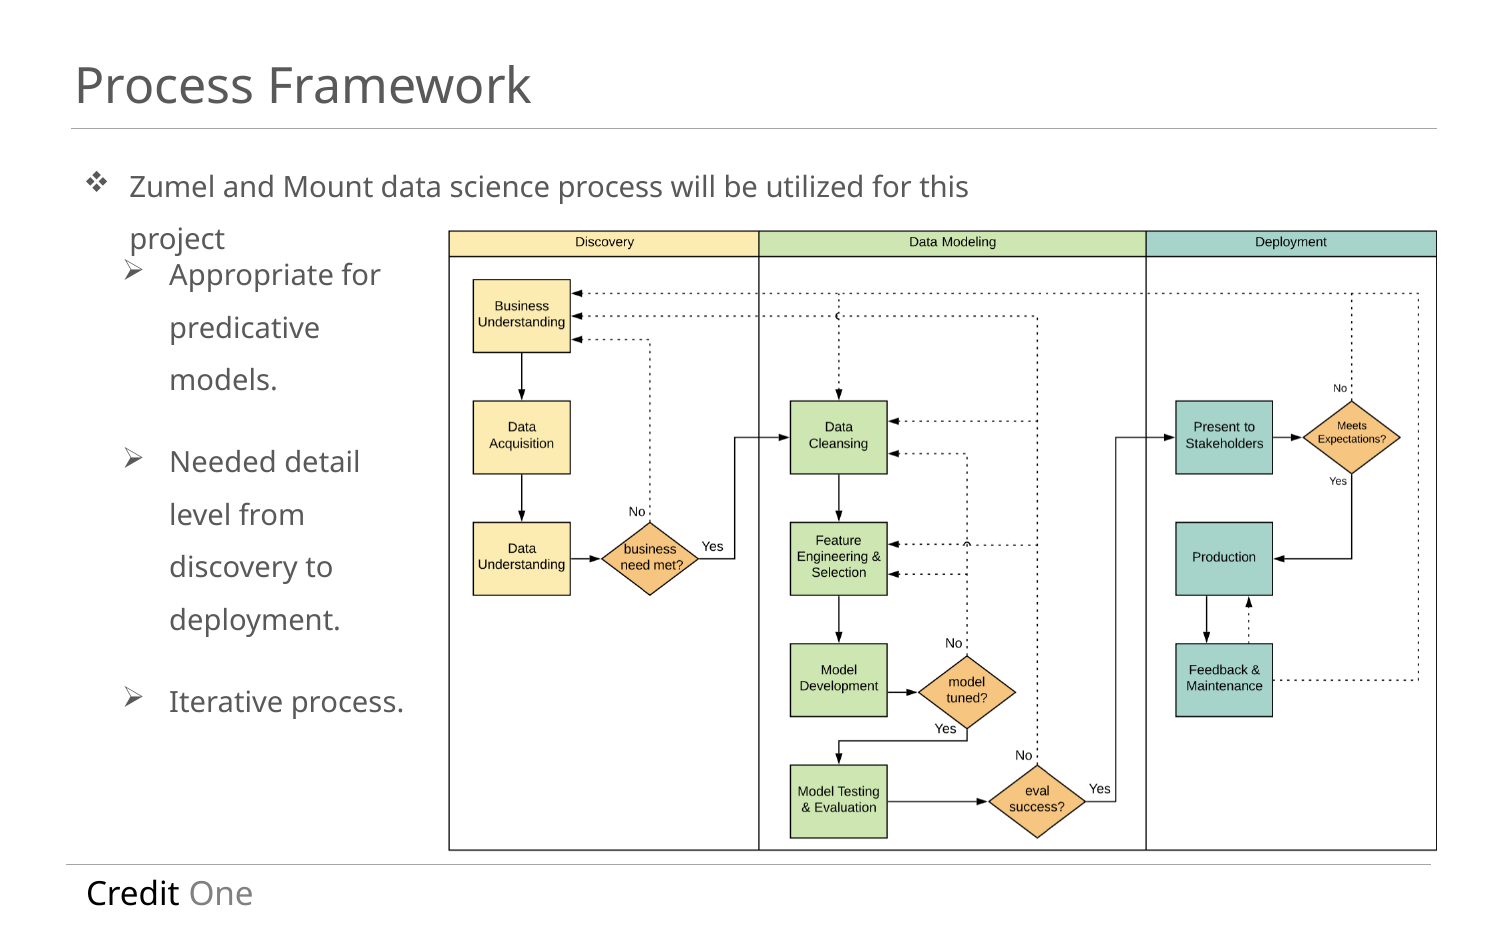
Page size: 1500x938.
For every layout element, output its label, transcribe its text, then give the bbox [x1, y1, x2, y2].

text_box Credit One [71, 865, 362, 919]
text_box Process Framework [59, 46, 1301, 122]
text_box Appropriate for predicative models. Needed detail level from discovery to deployment. Iterative process. [9, 231, 440, 726]
text_box Zumel and Mount data science process will be utilized for this project [29, 142, 1019, 231]
picture [440, 222, 1450, 862]
